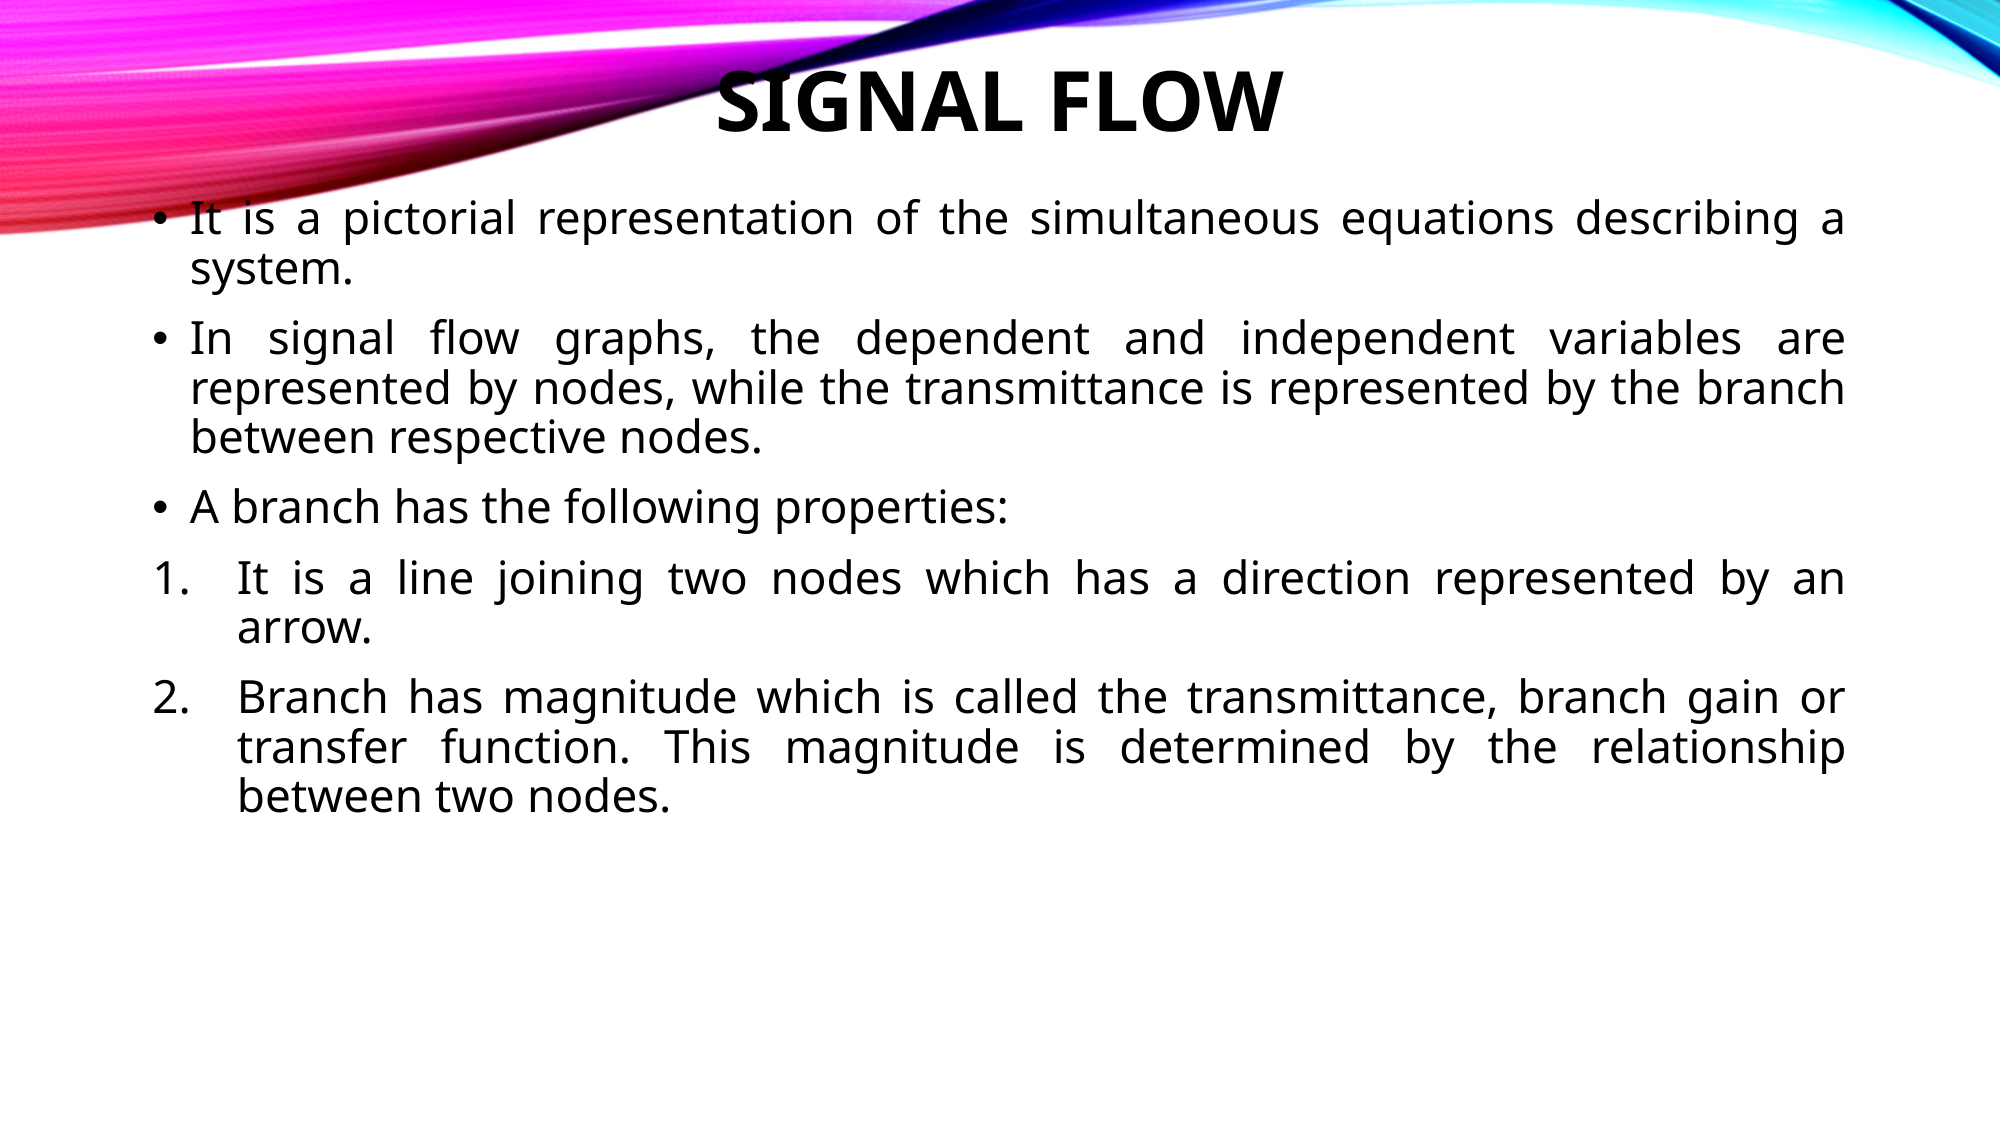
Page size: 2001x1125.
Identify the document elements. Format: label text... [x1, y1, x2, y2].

picture [0, 0, 2000, 237]
list It is a pictorial representation of the simultaneous equations describing a system. In signal flow graphs, the dependent and independent variables are represented by nodes, while the transmittance is represented by the branch between respective nodes. A branch has the following properties: It is a line joining two nodes which has a direction represented by an arrow. Branch has magnitude which is called the transmittance, branch gain or transfer function. This magnitude is determined by the relationship between two nodes. [137, 187, 1863, 1080]
picture [1890, 0, 2000, 75]
title Signal Flow [137, 41, 1863, 168]
picture [1910, 0, 2000, 45]
